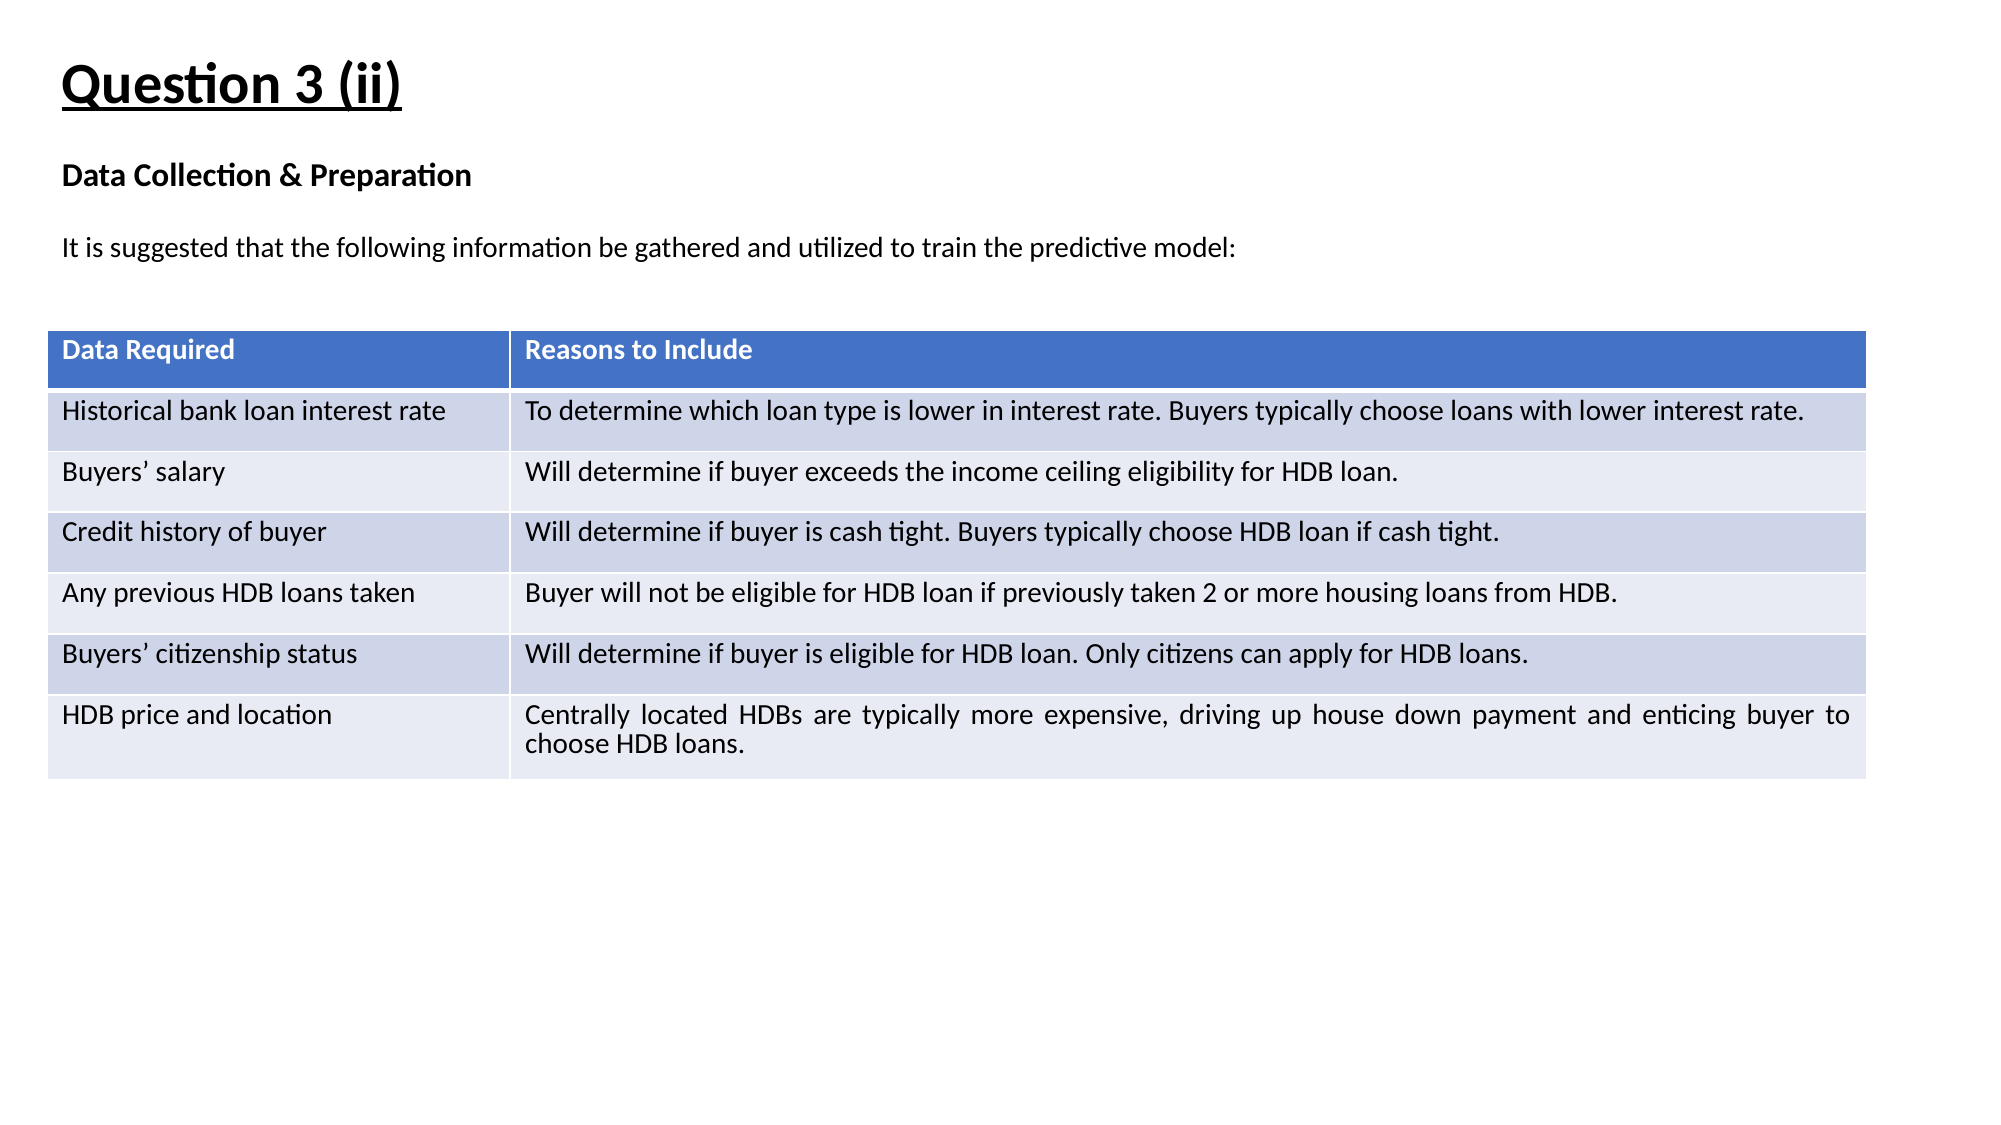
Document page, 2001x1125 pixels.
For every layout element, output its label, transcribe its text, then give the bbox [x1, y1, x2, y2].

table_cell Will determine if buyer is cash tight. Buyers typically choose HDB loan if cash tight. [511, 513, 1866, 572]
table_header Data Required [48, 331, 509, 388]
table_cell Centrally located HDBs are typically more expensive, driving up house down payment and enticing buyer to choose HDB loans. [511, 696, 1866, 779]
table_cell Buyers’ citizenship status [48, 635, 509, 694]
text_box Data Collection & Preparation It is suggested that the following information be gathered and utilized to train the predictive model: [47, 145, 1844, 271]
table_cell Historical bank loan interest rate [48, 393, 509, 451]
table_cell Buyer will not be eligible for HDB loan if previously taken 2 or more housing loans from HDB. [511, 574, 1866, 633]
table_cell Credit history of buyer [48, 513, 509, 572]
table_cell To determine which loan type is lower in interest rate. Buyers typically choose loans with lower interest rate. [511, 393, 1866, 451]
text_box Question 3 (ii) [47, 37, 793, 123]
table_cell HDB price and location [48, 696, 509, 779]
table_cell Will determine if buyer exceeds the income ceiling eligibility for HDB loan. [511, 452, 1866, 511]
table_cell Buyers’ salary [48, 452, 509, 511]
table_cell Any previous HDB loans taken [48, 574, 509, 633]
table_header Reasons to Include [511, 331, 1866, 388]
table_cell Will determine if buyer is eligible for HDB loan. Only citizens can apply for HDB loans. [511, 635, 1866, 694]
